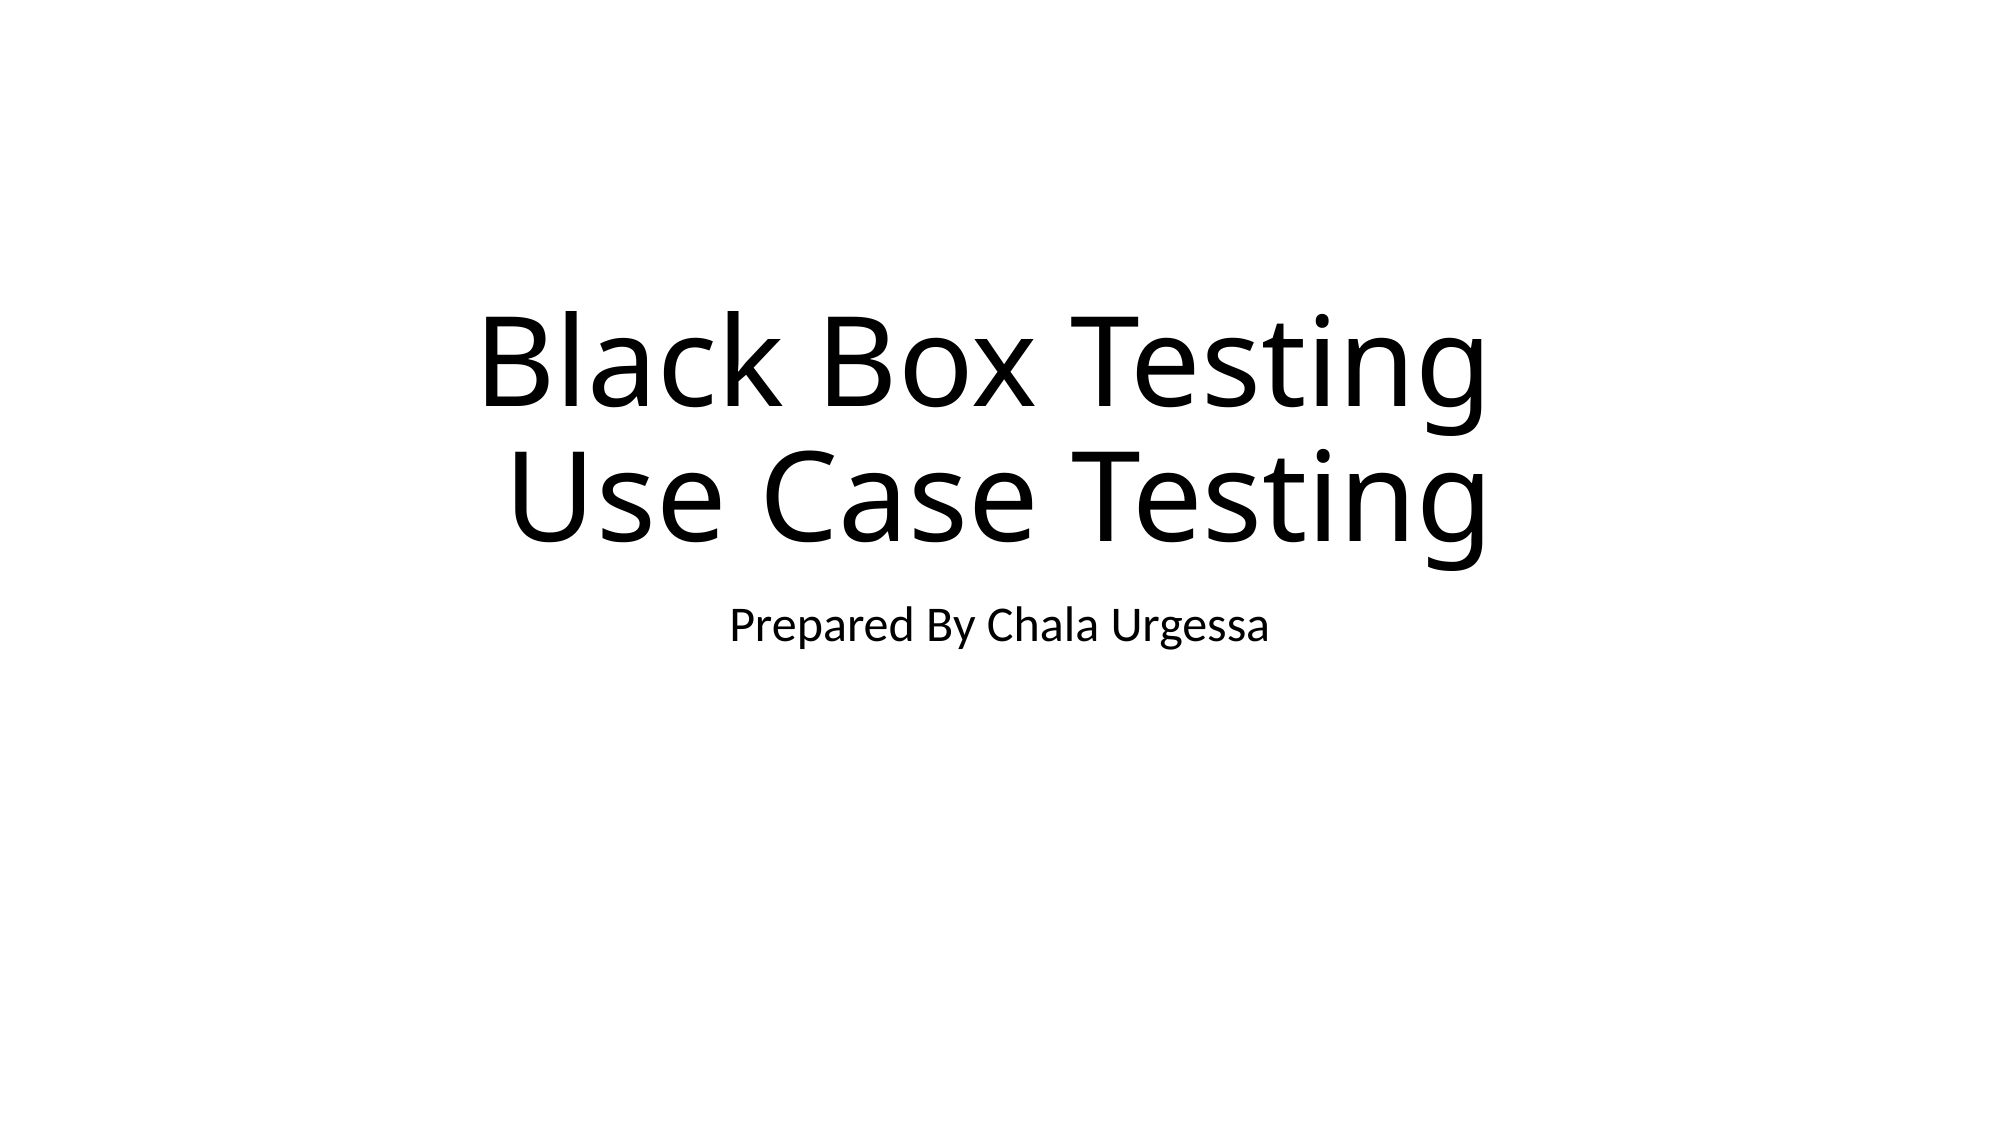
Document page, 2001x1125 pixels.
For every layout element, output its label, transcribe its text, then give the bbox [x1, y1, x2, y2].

title Black Box Testing Use Case Testing [249, 184, 1750, 576]
subtitle Prepared By Chala Urgessa [249, 590, 1750, 863]
